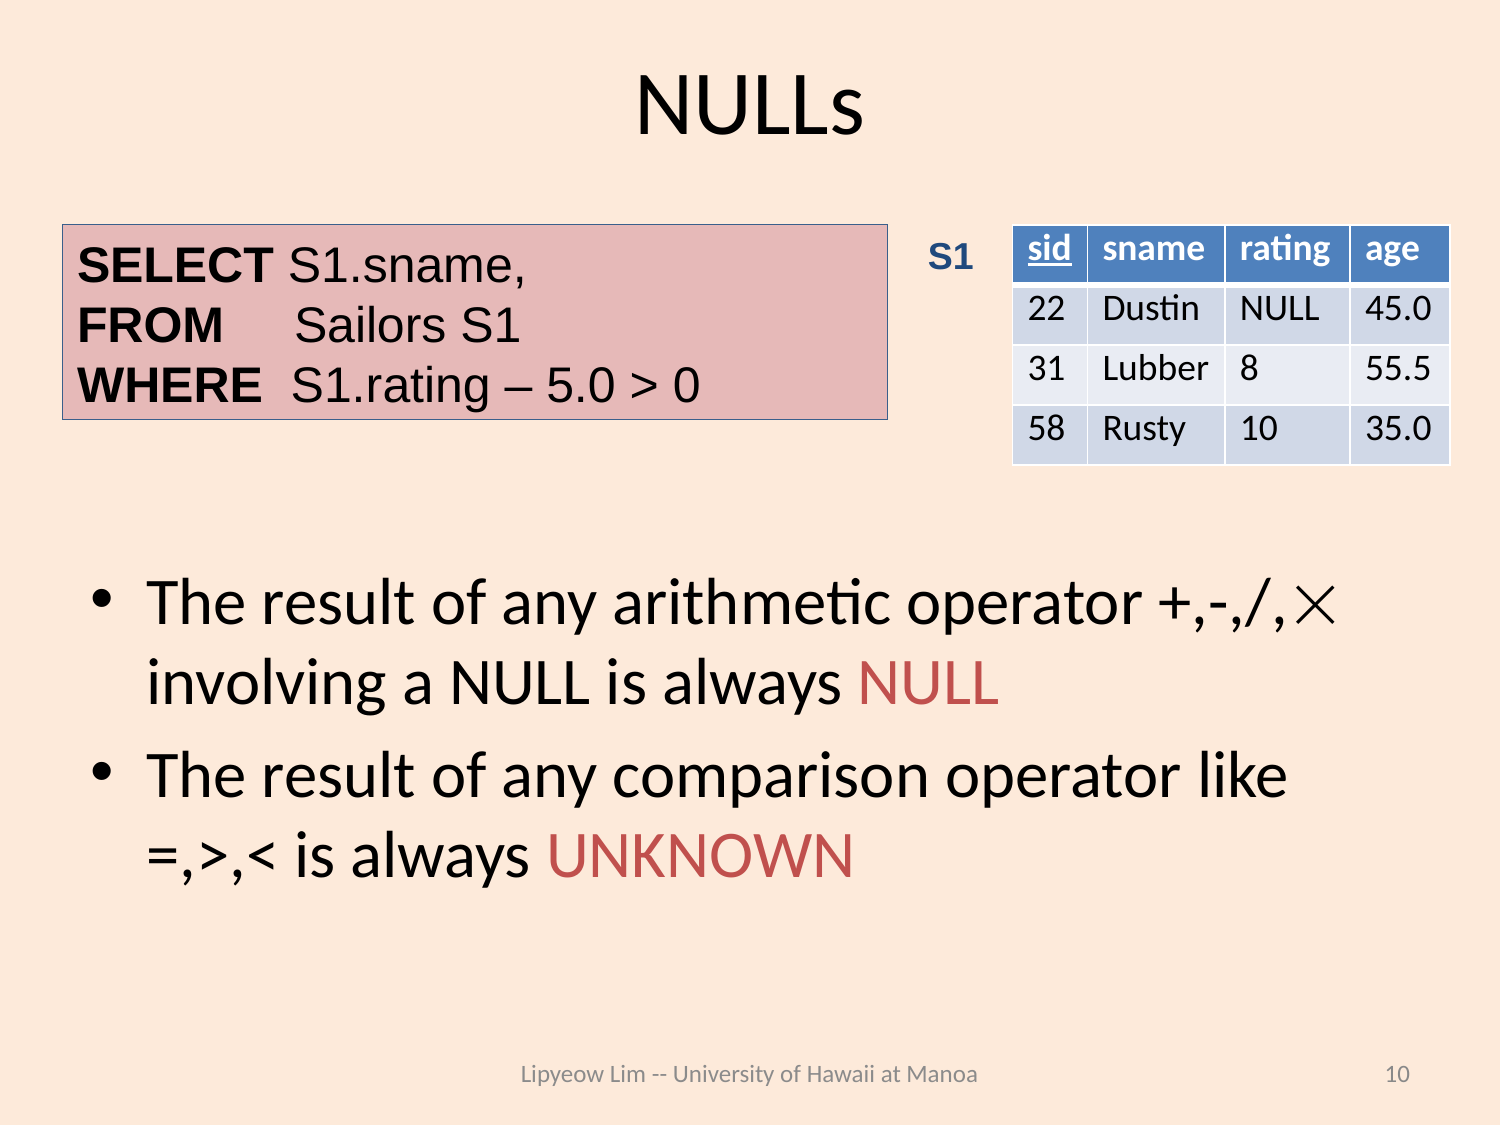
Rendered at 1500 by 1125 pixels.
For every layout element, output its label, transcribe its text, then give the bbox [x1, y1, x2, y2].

table_cell 58 [1013, 406, 1087, 464]
list The result of any arithmetic operator +,-,/, involving a NULL is always NULL The result of any comparison operator like =,>,< is always UNKNOWN [74, 549, 1426, 1006]
title NULLs [74, 44, 1426, 151]
table_header rating [1226, 226, 1349, 282]
table_cell 10 [1226, 406, 1349, 464]
table_cell 8 [1226, 346, 1349, 404]
table_cell 22 [1013, 288, 1087, 344]
table_cell Lubber [1088, 346, 1224, 404]
table_header sid [1013, 226, 1087, 282]
table_cell Rusty [1088, 406, 1224, 464]
table_cell NULL [1226, 288, 1349, 344]
slide_number 10 [1074, 1042, 1425, 1103]
table_cell 35.0 [1351, 406, 1449, 464]
table_cell 55.5 [1351, 346, 1449, 404]
footer Lipyeow Lim -- University of Hawaii at Manoa [450, 1042, 1050, 1103]
text_box SELECT S1.sname, FROM Sailors S1 WHERE S1.rating – 5.0 > 0 [62, 224, 888, 420]
table_header age [1351, 226, 1449, 282]
table_cell 45.0 [1351, 288, 1449, 344]
table_cell Dustin [1088, 288, 1224, 344]
table_header sname [1088, 226, 1224, 282]
text_box S1 [913, 224, 989, 285]
table_cell 31 [1013, 346, 1087, 404]
